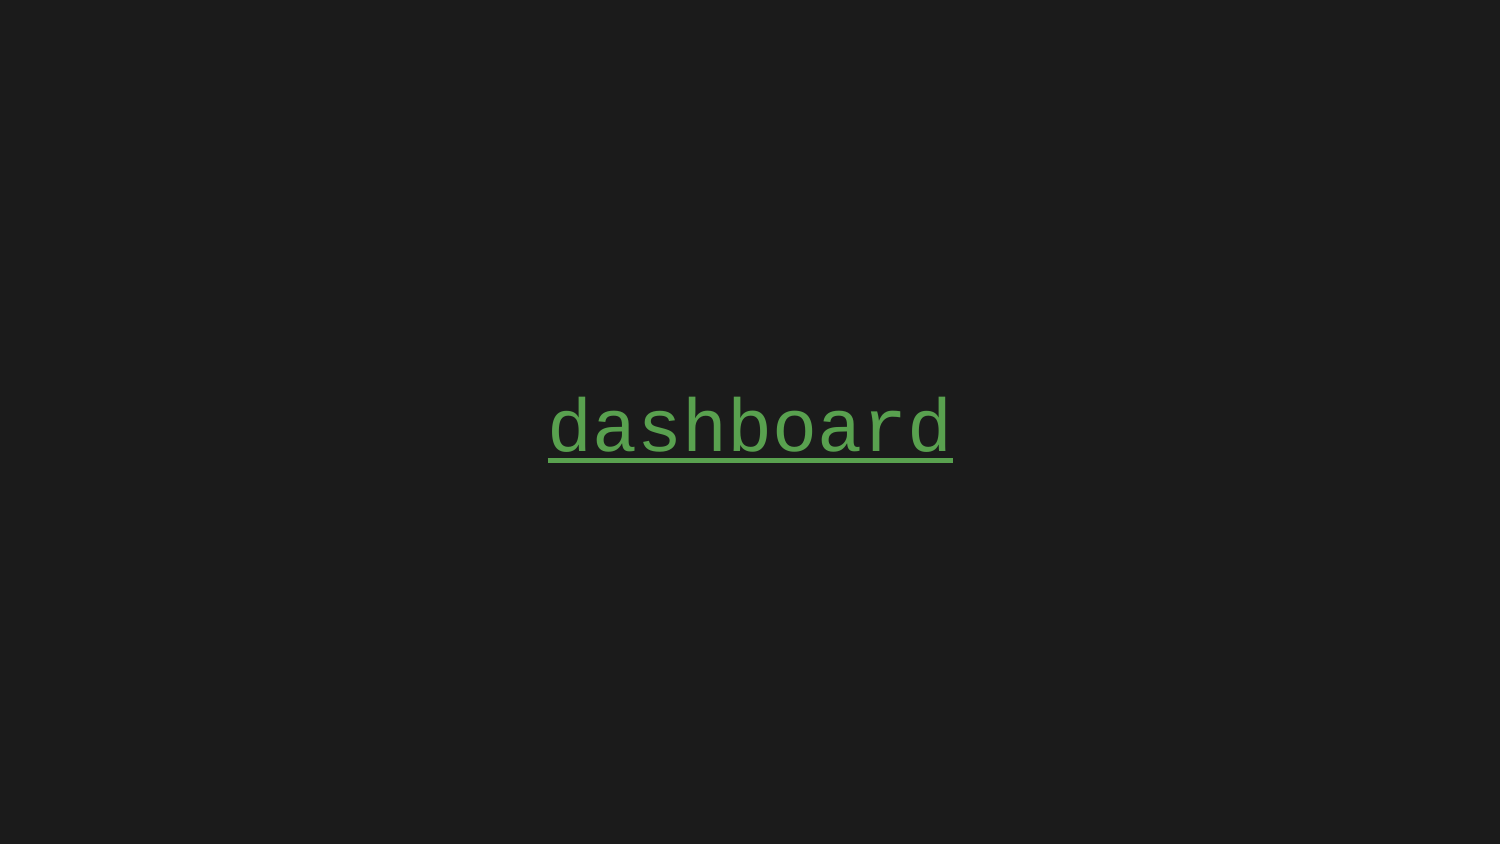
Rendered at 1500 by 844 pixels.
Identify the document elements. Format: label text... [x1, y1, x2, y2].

title dashboard [51, 352, 1449, 491]
